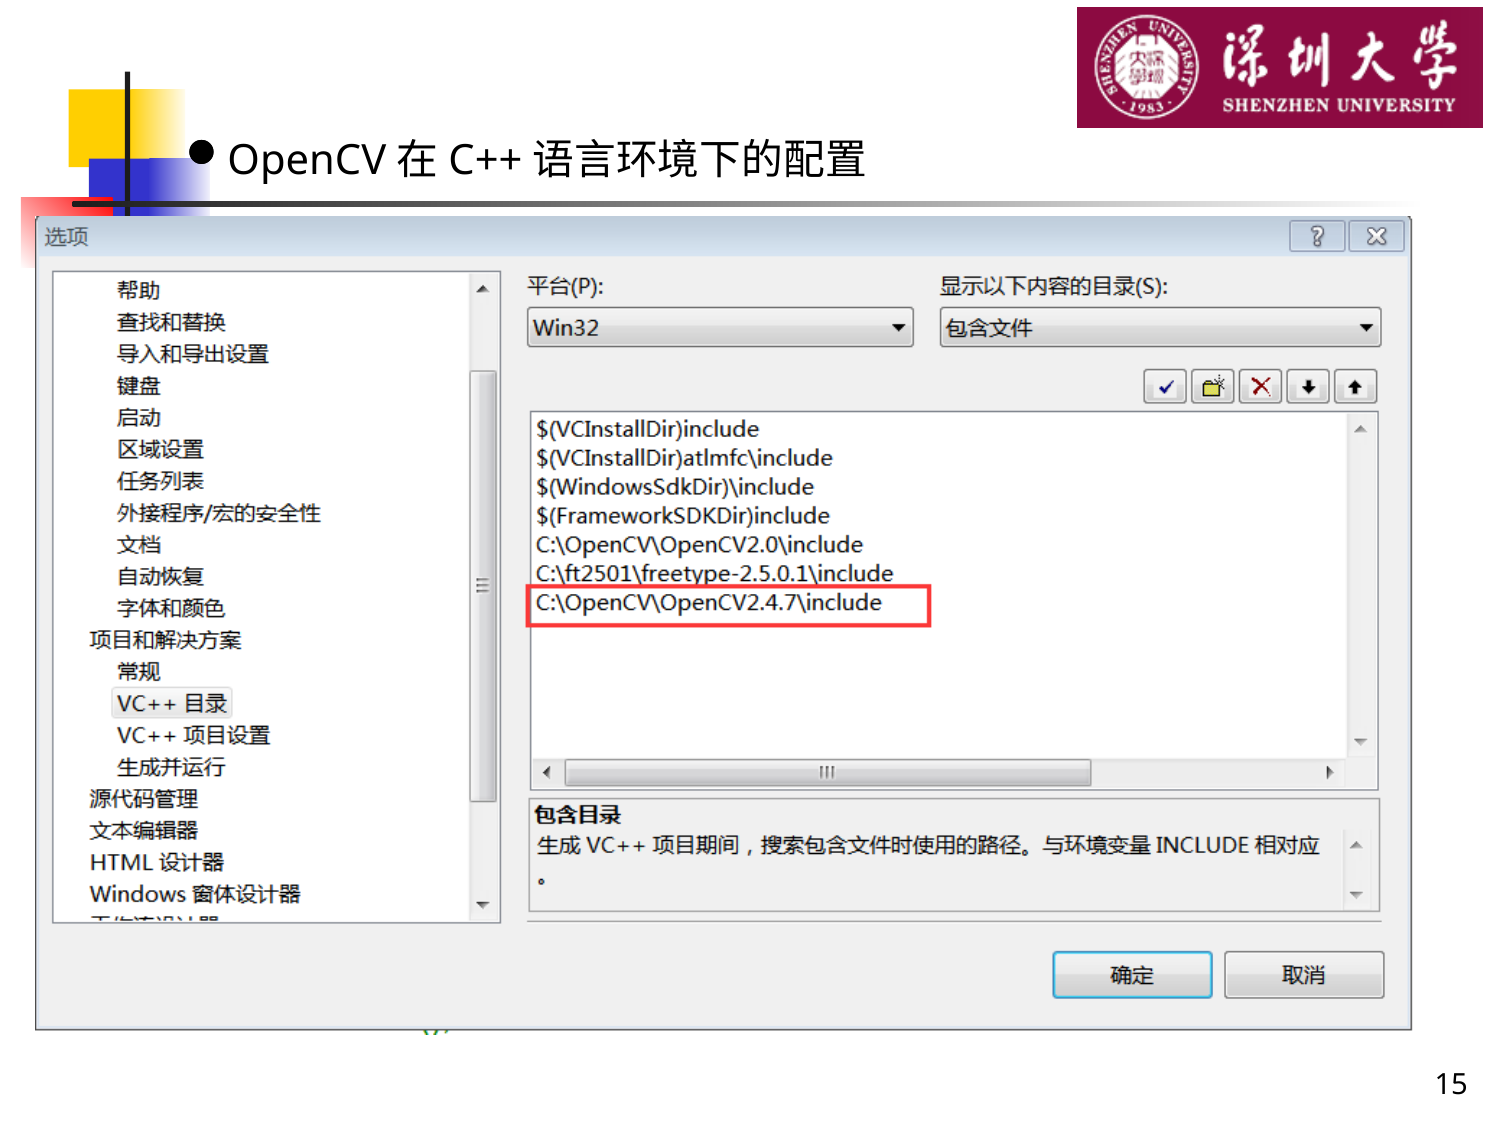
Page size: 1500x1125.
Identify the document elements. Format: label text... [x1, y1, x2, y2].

picture [1077, 6, 1483, 128]
picture [34, 216, 1419, 1036]
slide_number 15 [1170, 1037, 1484, 1113]
text_box OpenCV在C++语言环境下的配置 [171, 125, 1128, 191]
